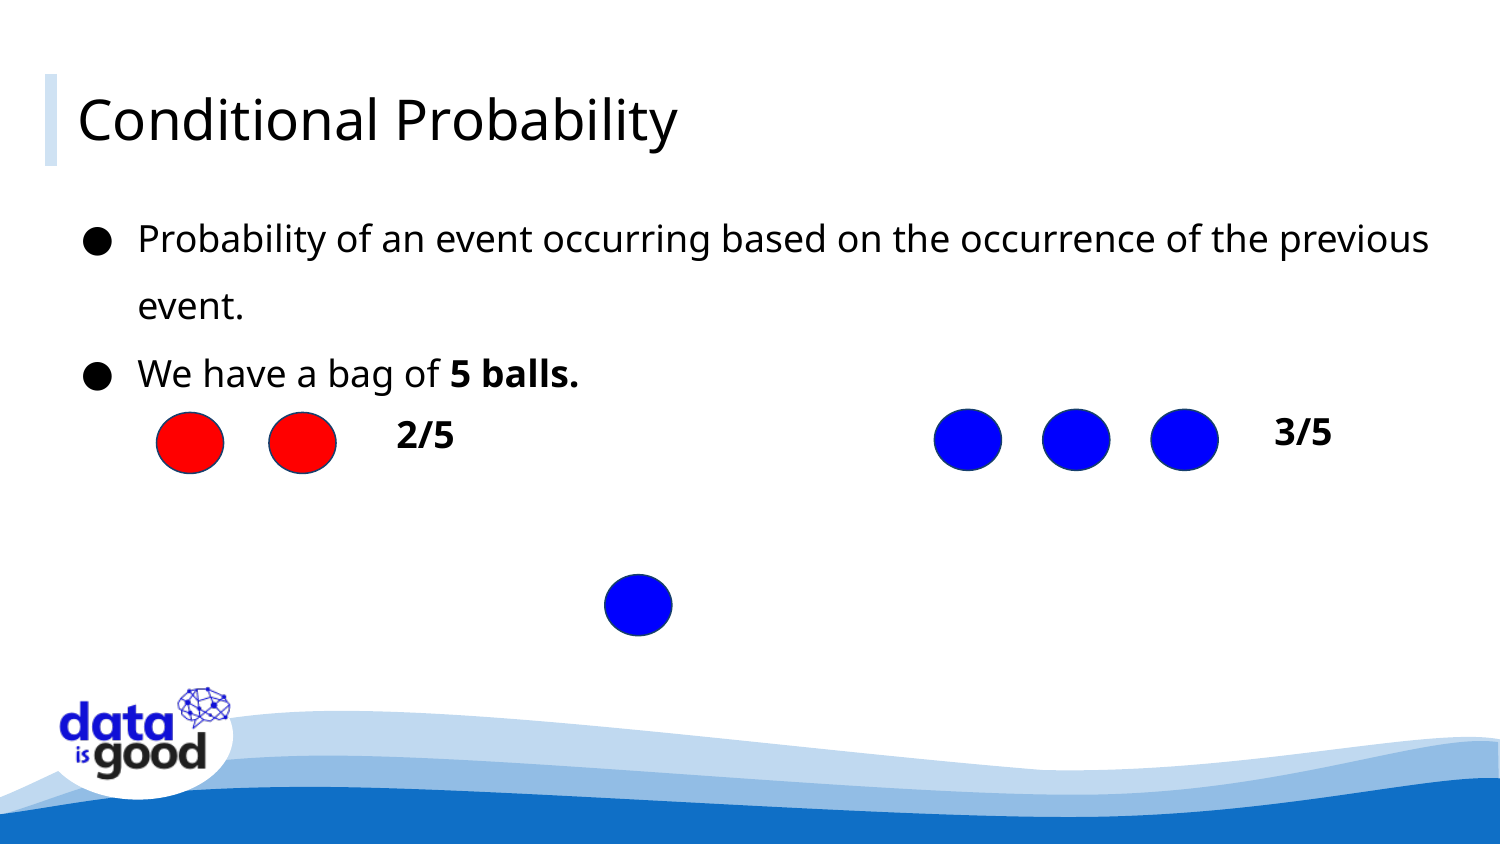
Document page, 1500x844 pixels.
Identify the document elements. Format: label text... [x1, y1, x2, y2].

text_box [268, 412, 337, 474]
text_box [934, 409, 1002, 471]
text_box [156, 412, 224, 474]
picture [58, 734, 231, 804]
title Conditional Probability [66, 72, 1449, 167]
text_box [1042, 409, 1110, 471]
text_box 2/5 [381, 395, 503, 490]
text_box [1151, 409, 1219, 471]
text_box [604, 574, 672, 636]
list Probability of an event occurring based on the occurrence of the previous event. We have a bag of 5 balls. [51, 180, 1449, 734]
text_box 3/5 [1259, 392, 1368, 487]
